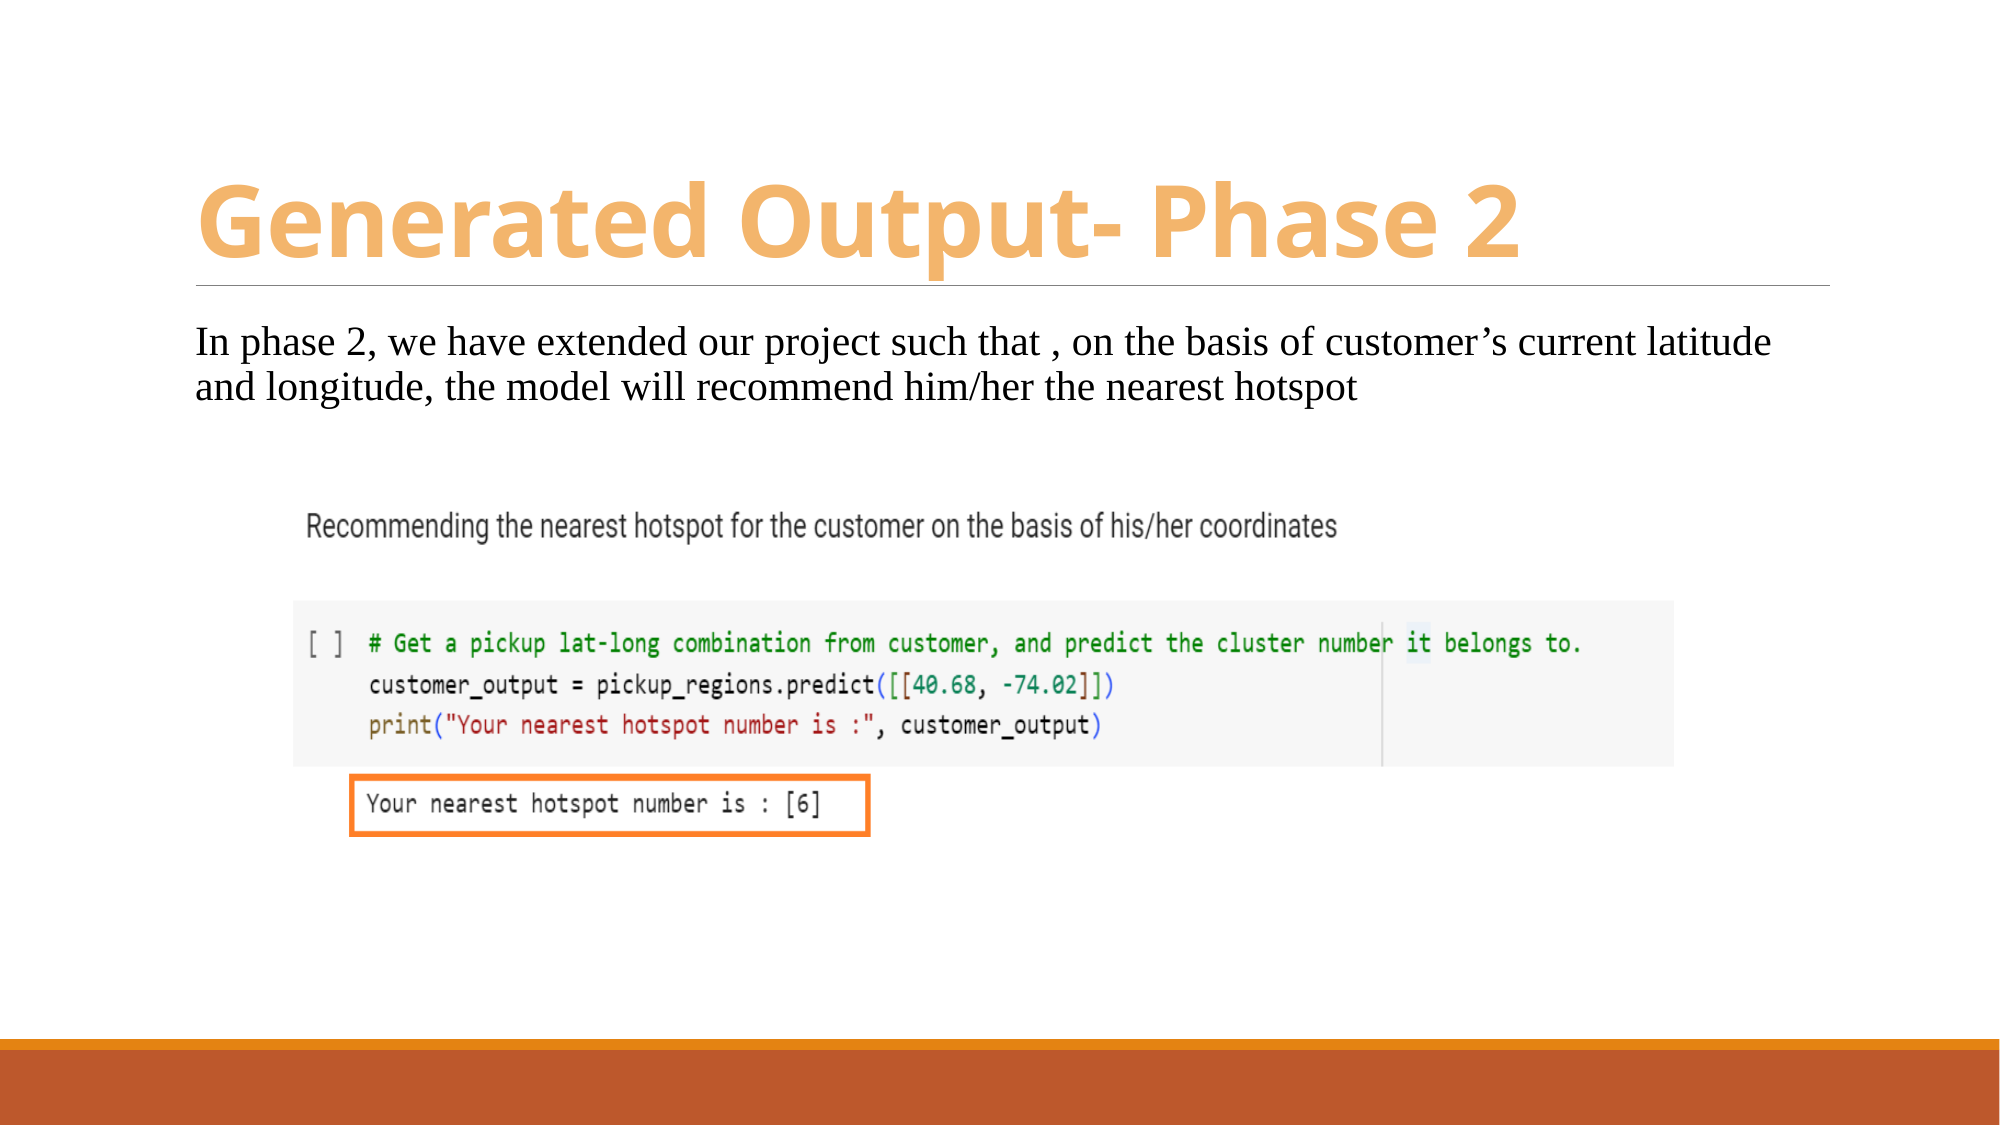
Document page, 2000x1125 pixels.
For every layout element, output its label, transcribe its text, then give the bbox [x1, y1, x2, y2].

title Generated Output- Phase 2 [179, 47, 1830, 285]
picture [290, 479, 1674, 838]
list In phase 2, we have extended our project such that , on the basis of customer’s current latitude and longitude, the model will recommend him/her the nearest hotspot [179, 311, 1830, 972]
